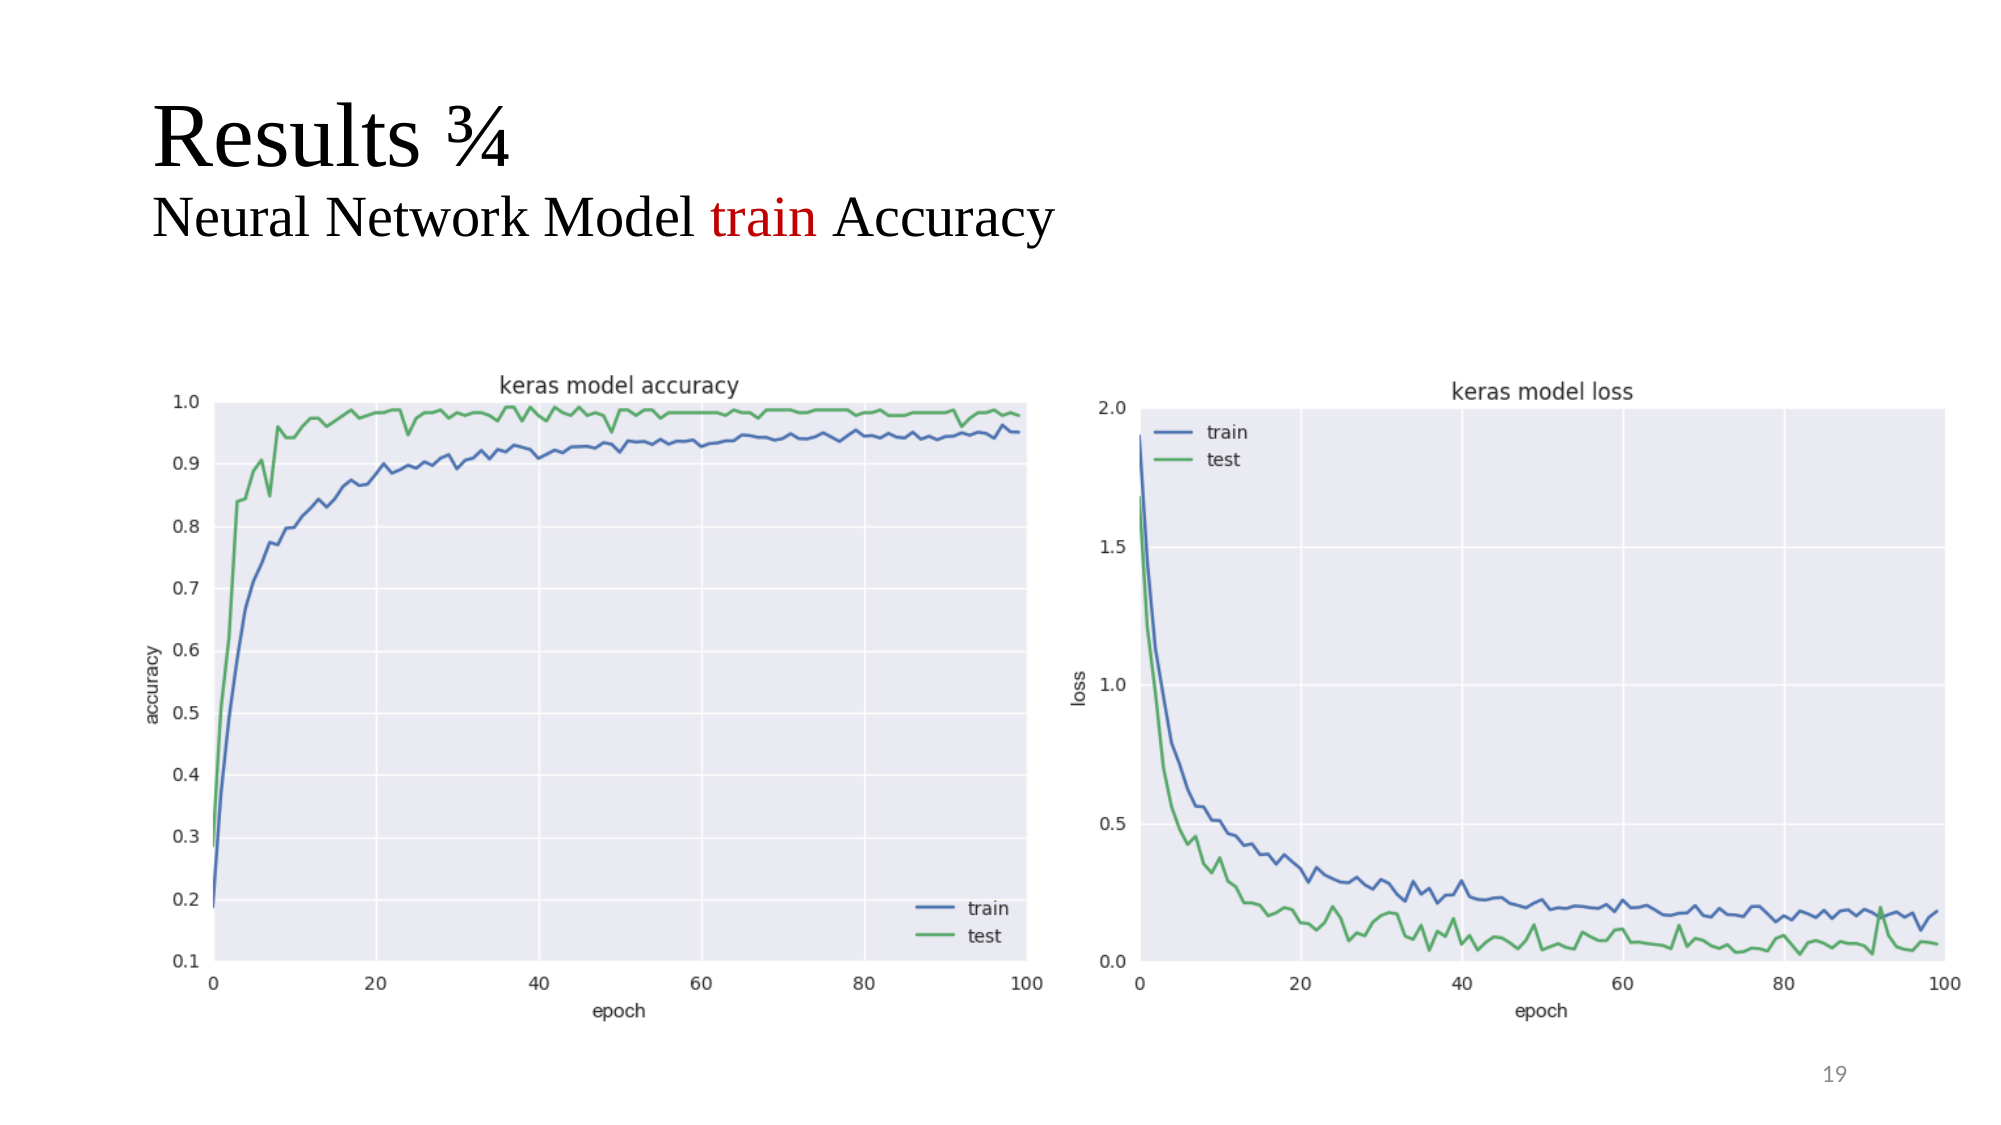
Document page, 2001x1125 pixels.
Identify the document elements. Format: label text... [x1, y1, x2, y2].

title Results ¾ Neural Network Model train Accuracy [137, 59, 1863, 278]
picture [1063, 357, 2000, 1033]
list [137, 357, 1063, 1032]
slide_number 19 [1412, 1042, 1863, 1103]
